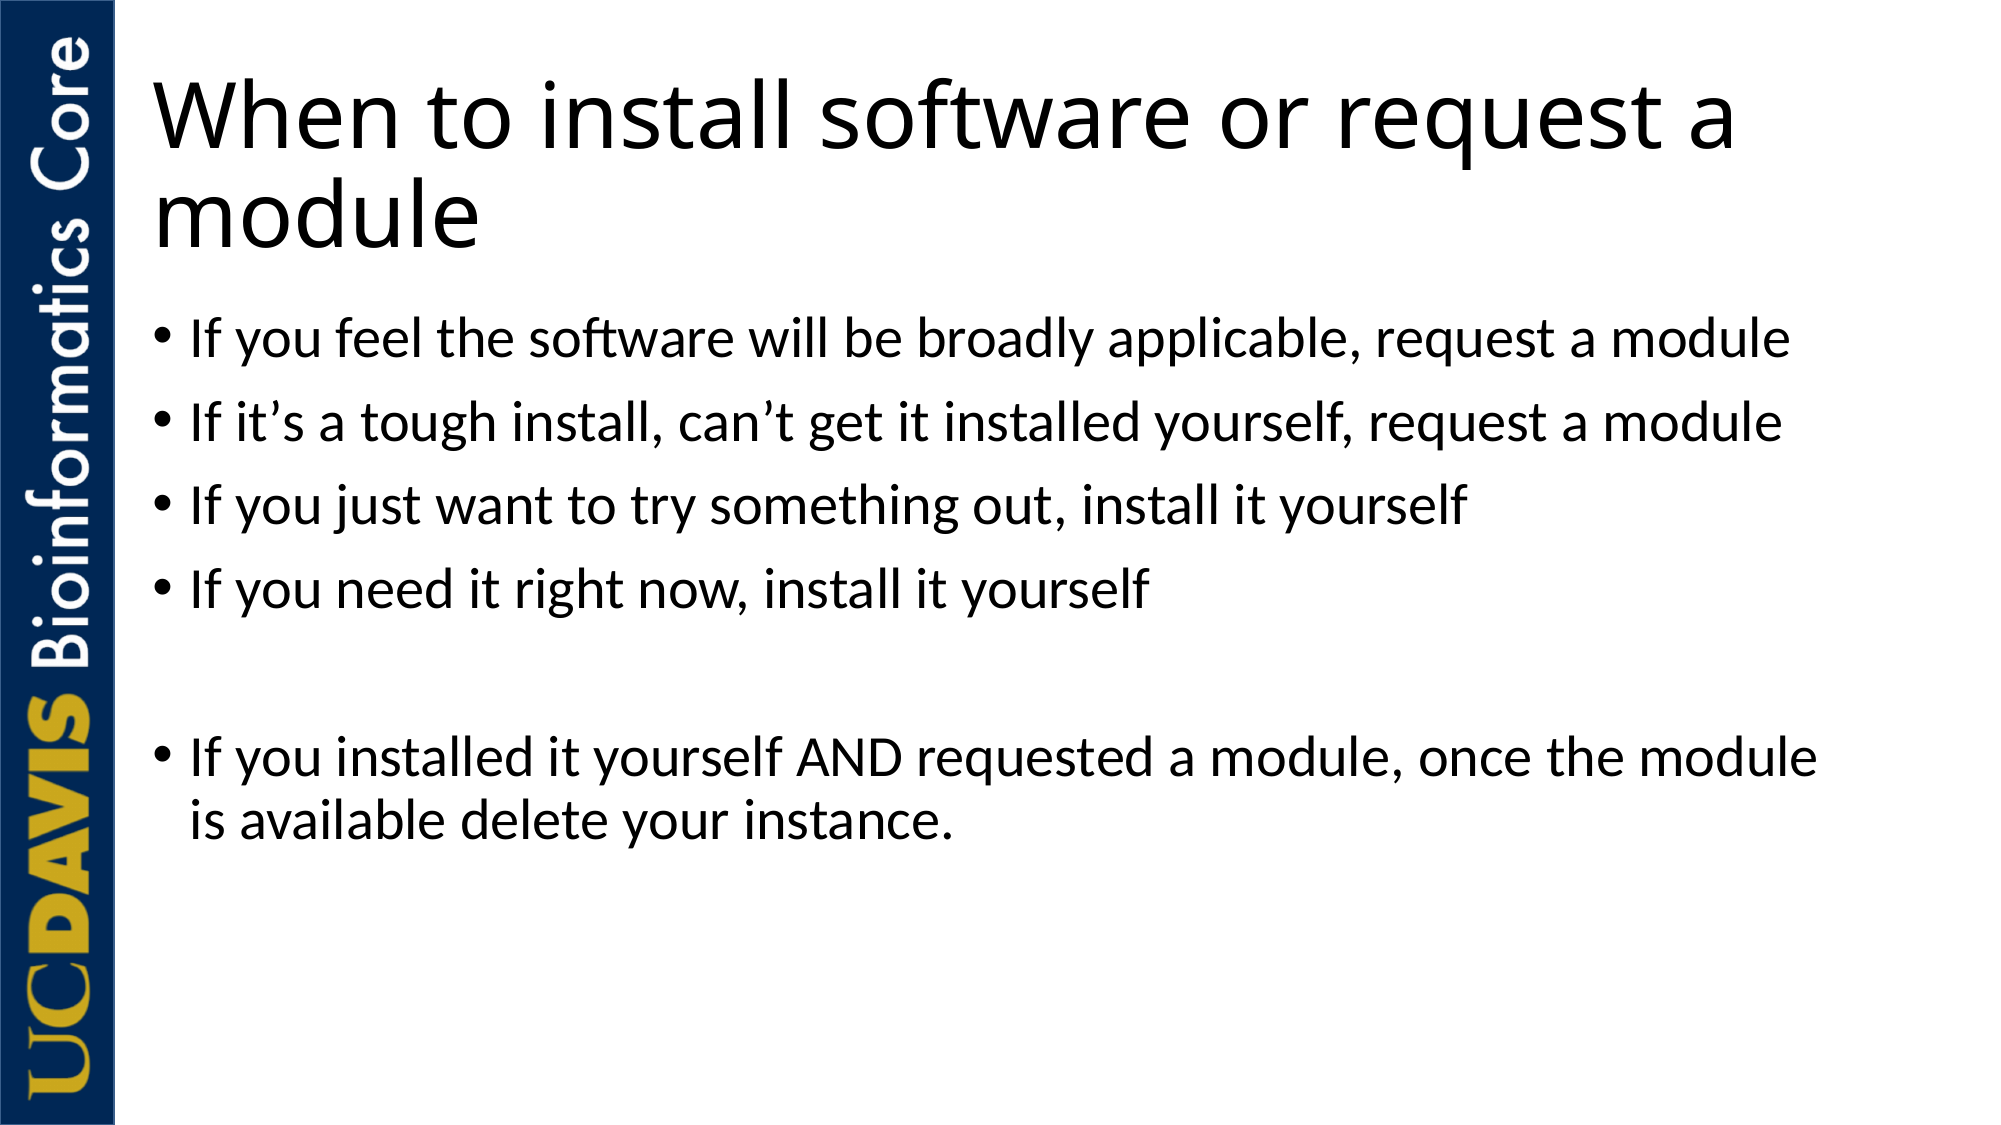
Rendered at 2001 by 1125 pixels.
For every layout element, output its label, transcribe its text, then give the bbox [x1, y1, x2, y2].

list If you feel the software will be broadly applicable, request a module If it’s a tough install, can’t get it installed yourself, request a module If you just want to try something out, install it yourself If you need it right now, install it yourself If you installed it yourself AND requested a module, once the module is available delete your instance. [137, 299, 1863, 1014]
picture [8, 0, 112, 1121]
title When to install software or request a module [137, 59, 1863, 278]
